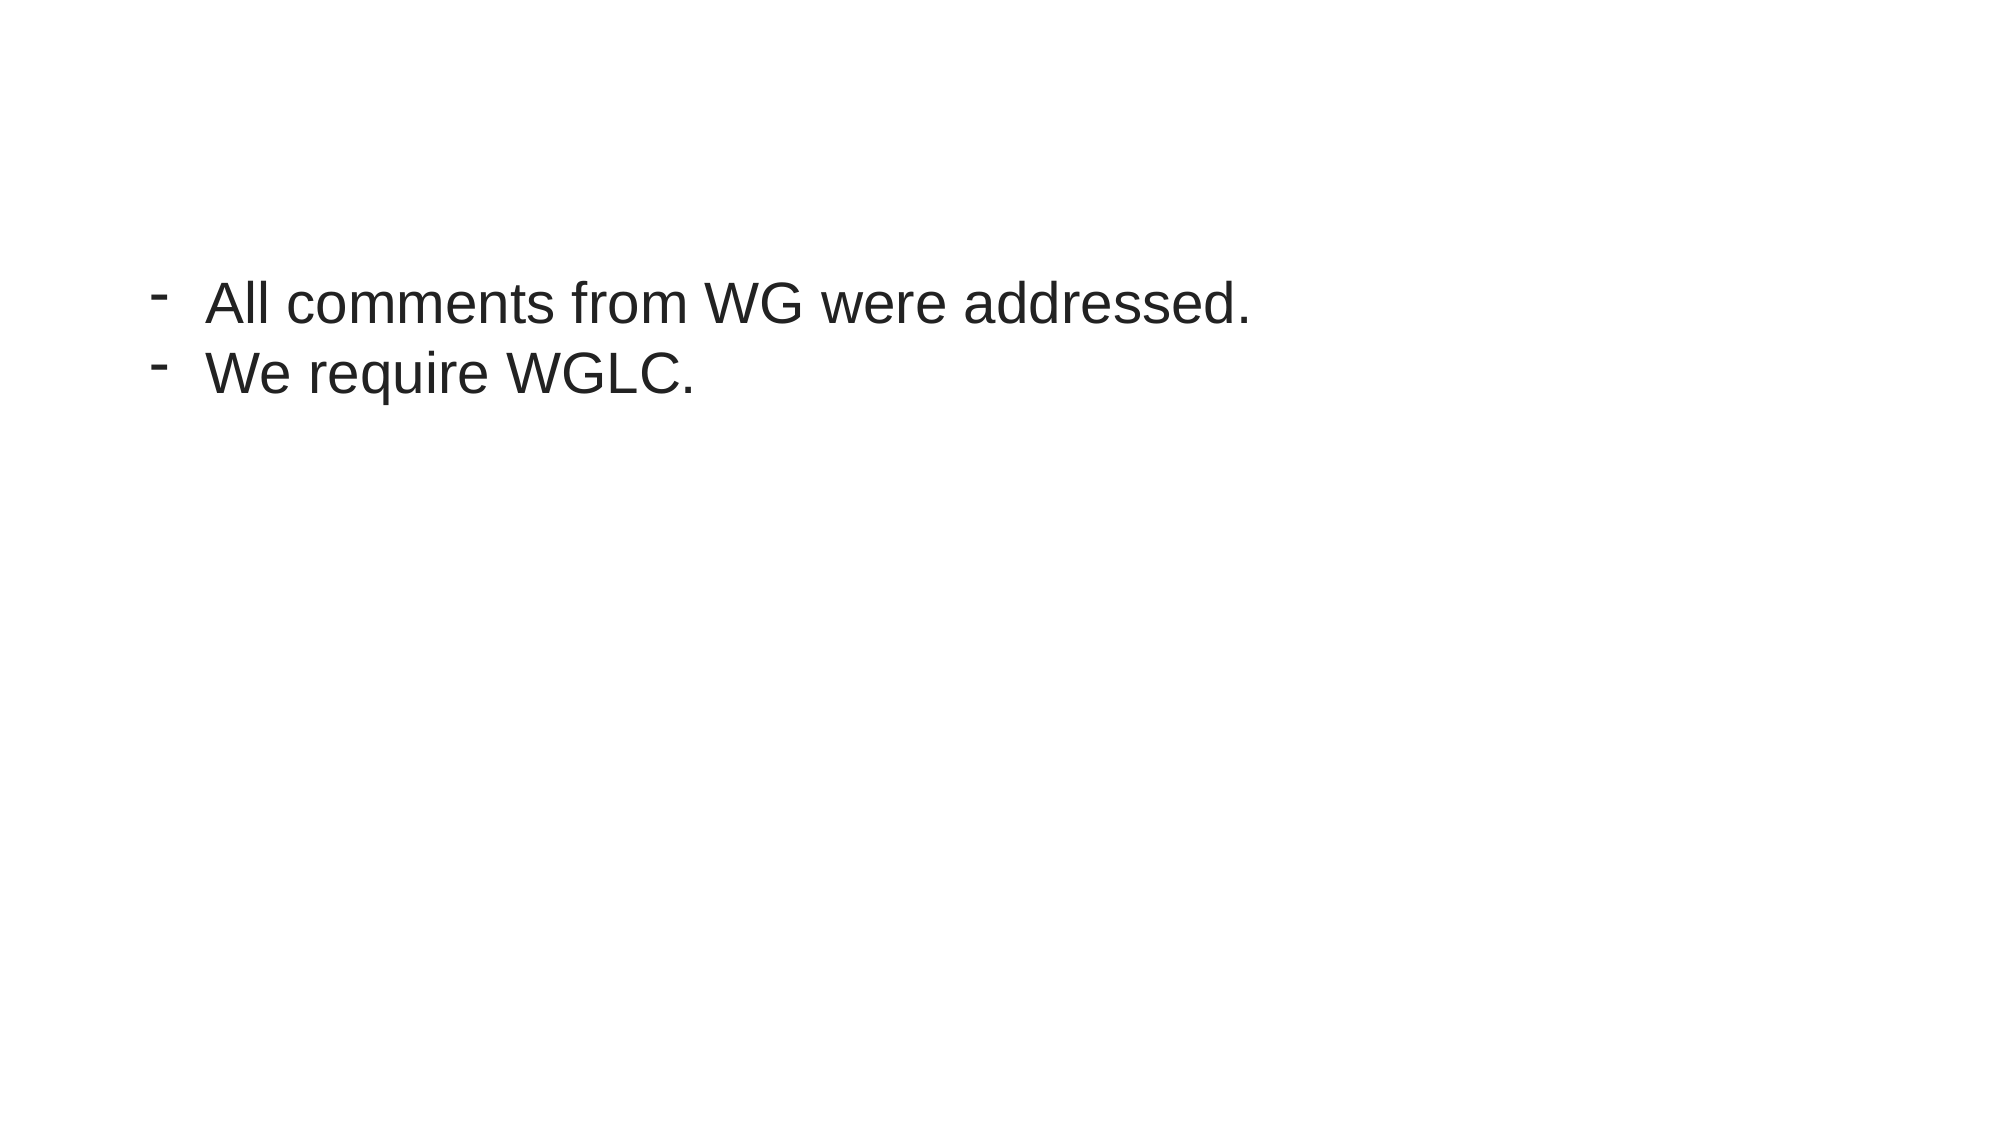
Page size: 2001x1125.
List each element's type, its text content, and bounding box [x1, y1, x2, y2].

text_box All comments from WG were addressed. We require WGLC. [134, 257, 1353, 413]
